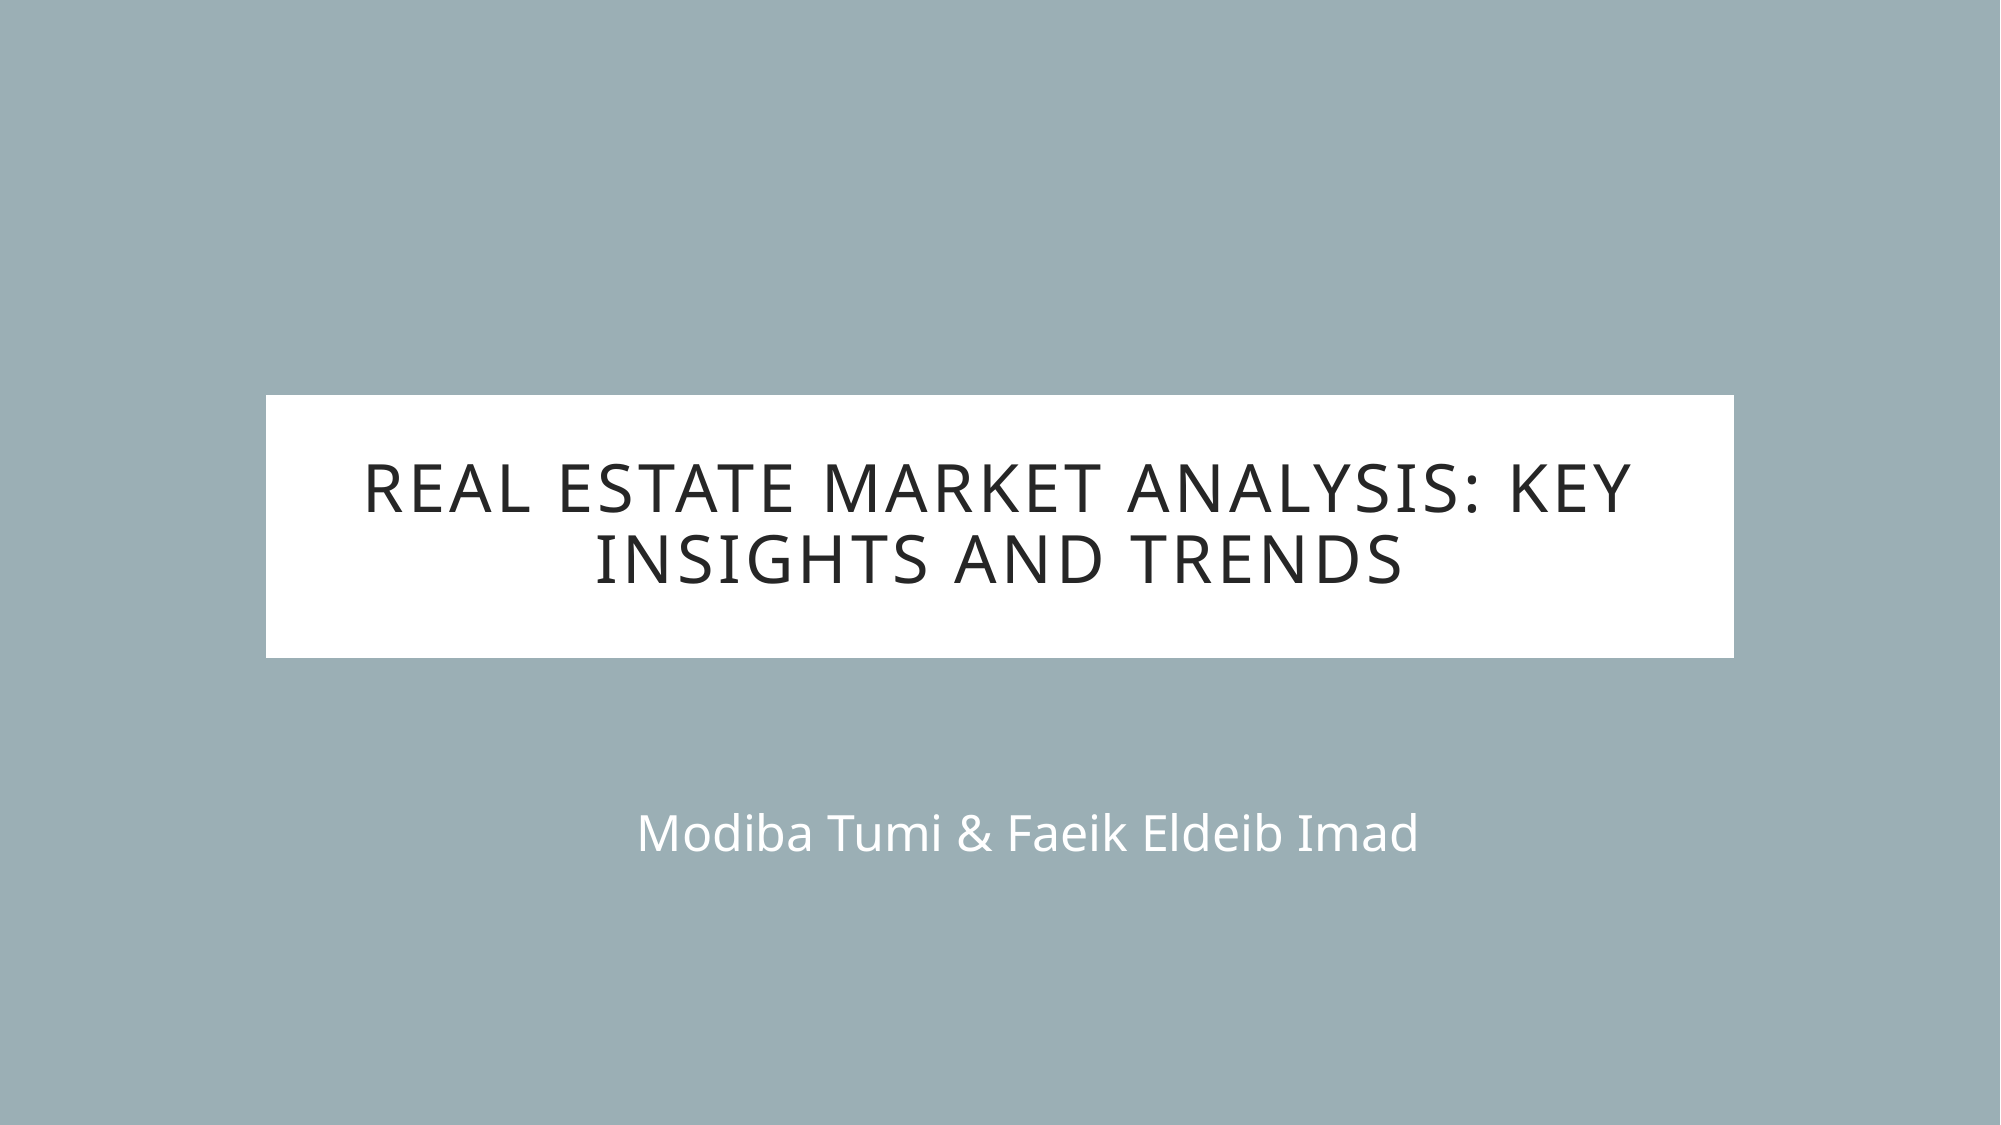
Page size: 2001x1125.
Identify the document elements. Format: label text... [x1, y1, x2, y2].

title Real Estate Market Analysis: Key Insights and Trends [259, 388, 1741, 665]
subtitle Modiba Tumi & Faeik Eldeib Imad [274, 741, 1727, 922]
